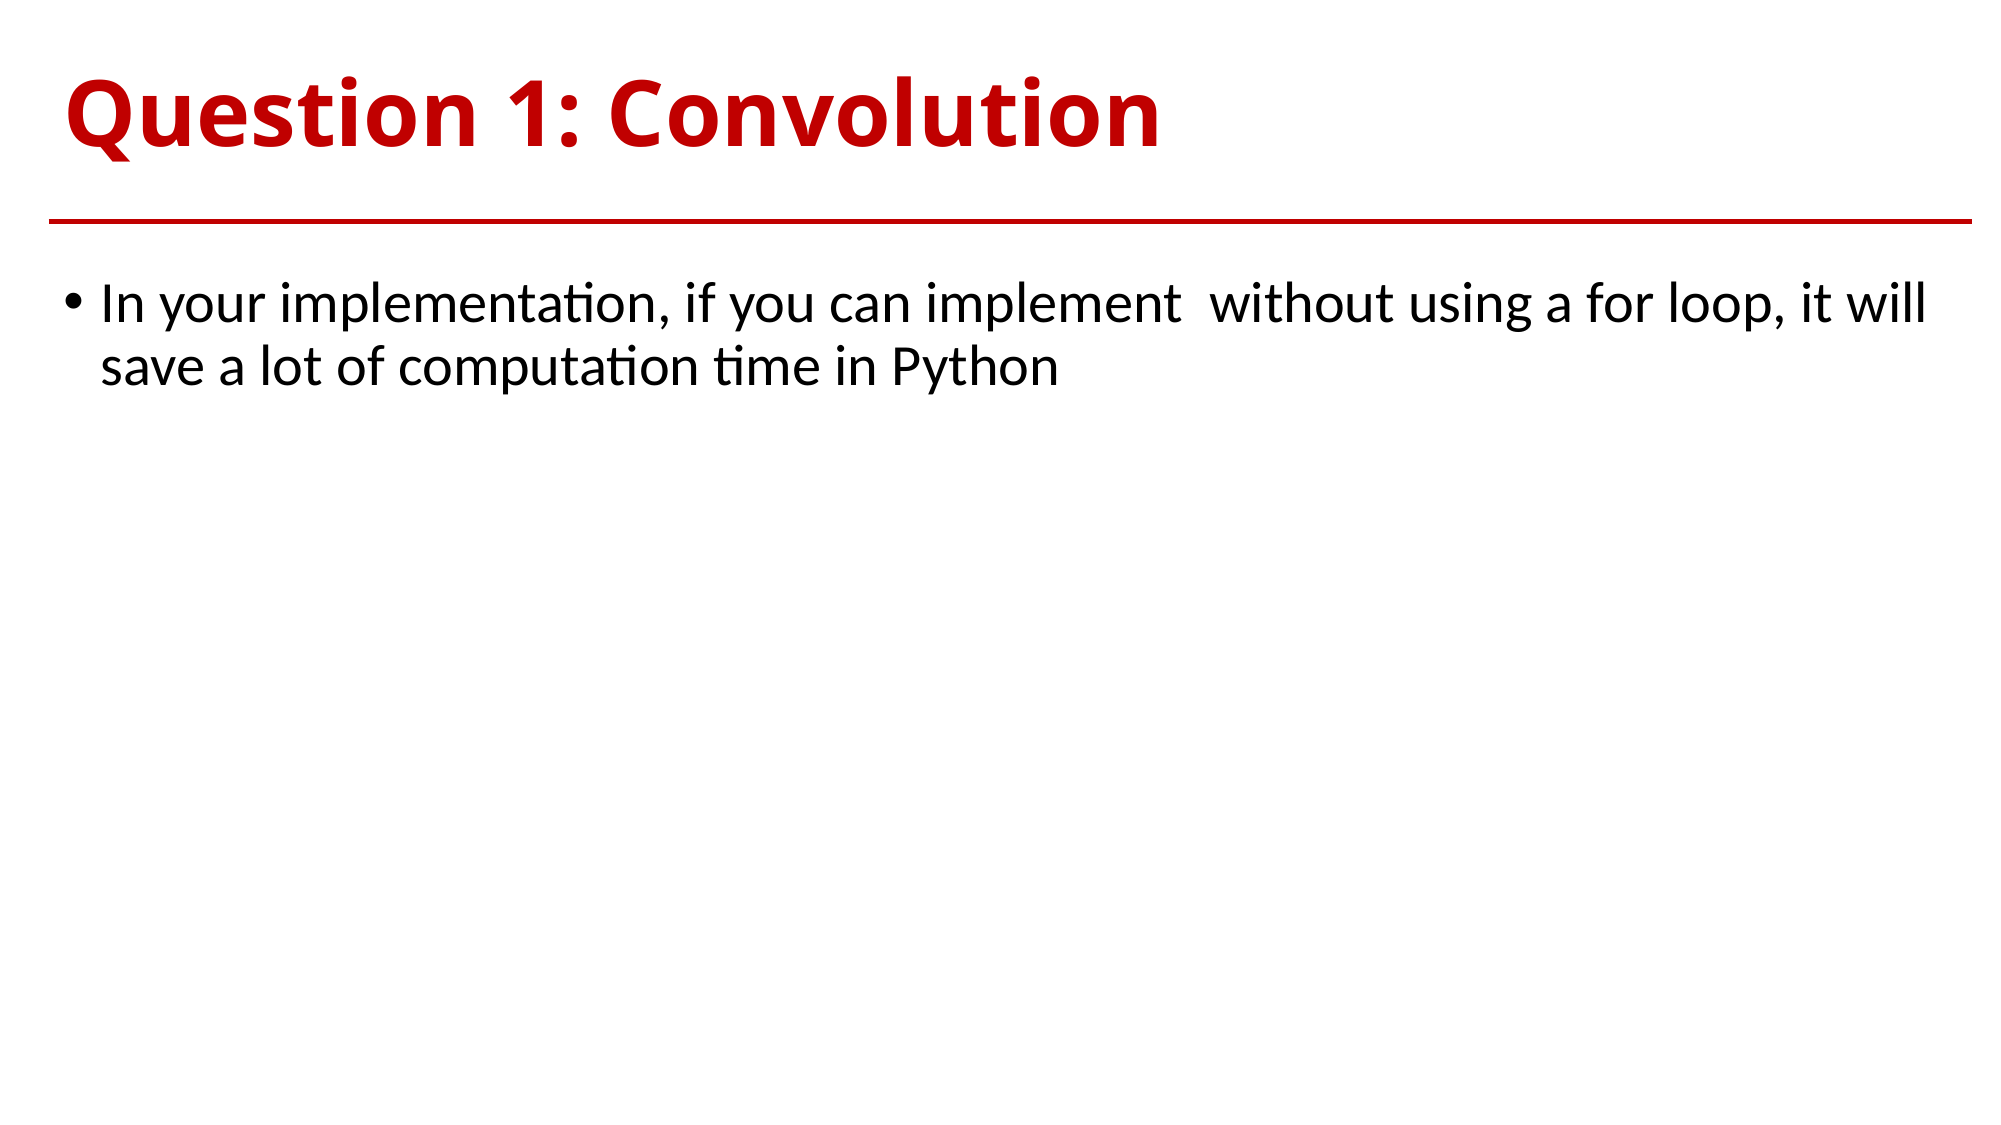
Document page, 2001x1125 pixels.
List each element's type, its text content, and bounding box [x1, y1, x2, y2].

title Question 1: Convolution [48, 41, 1972, 192]
